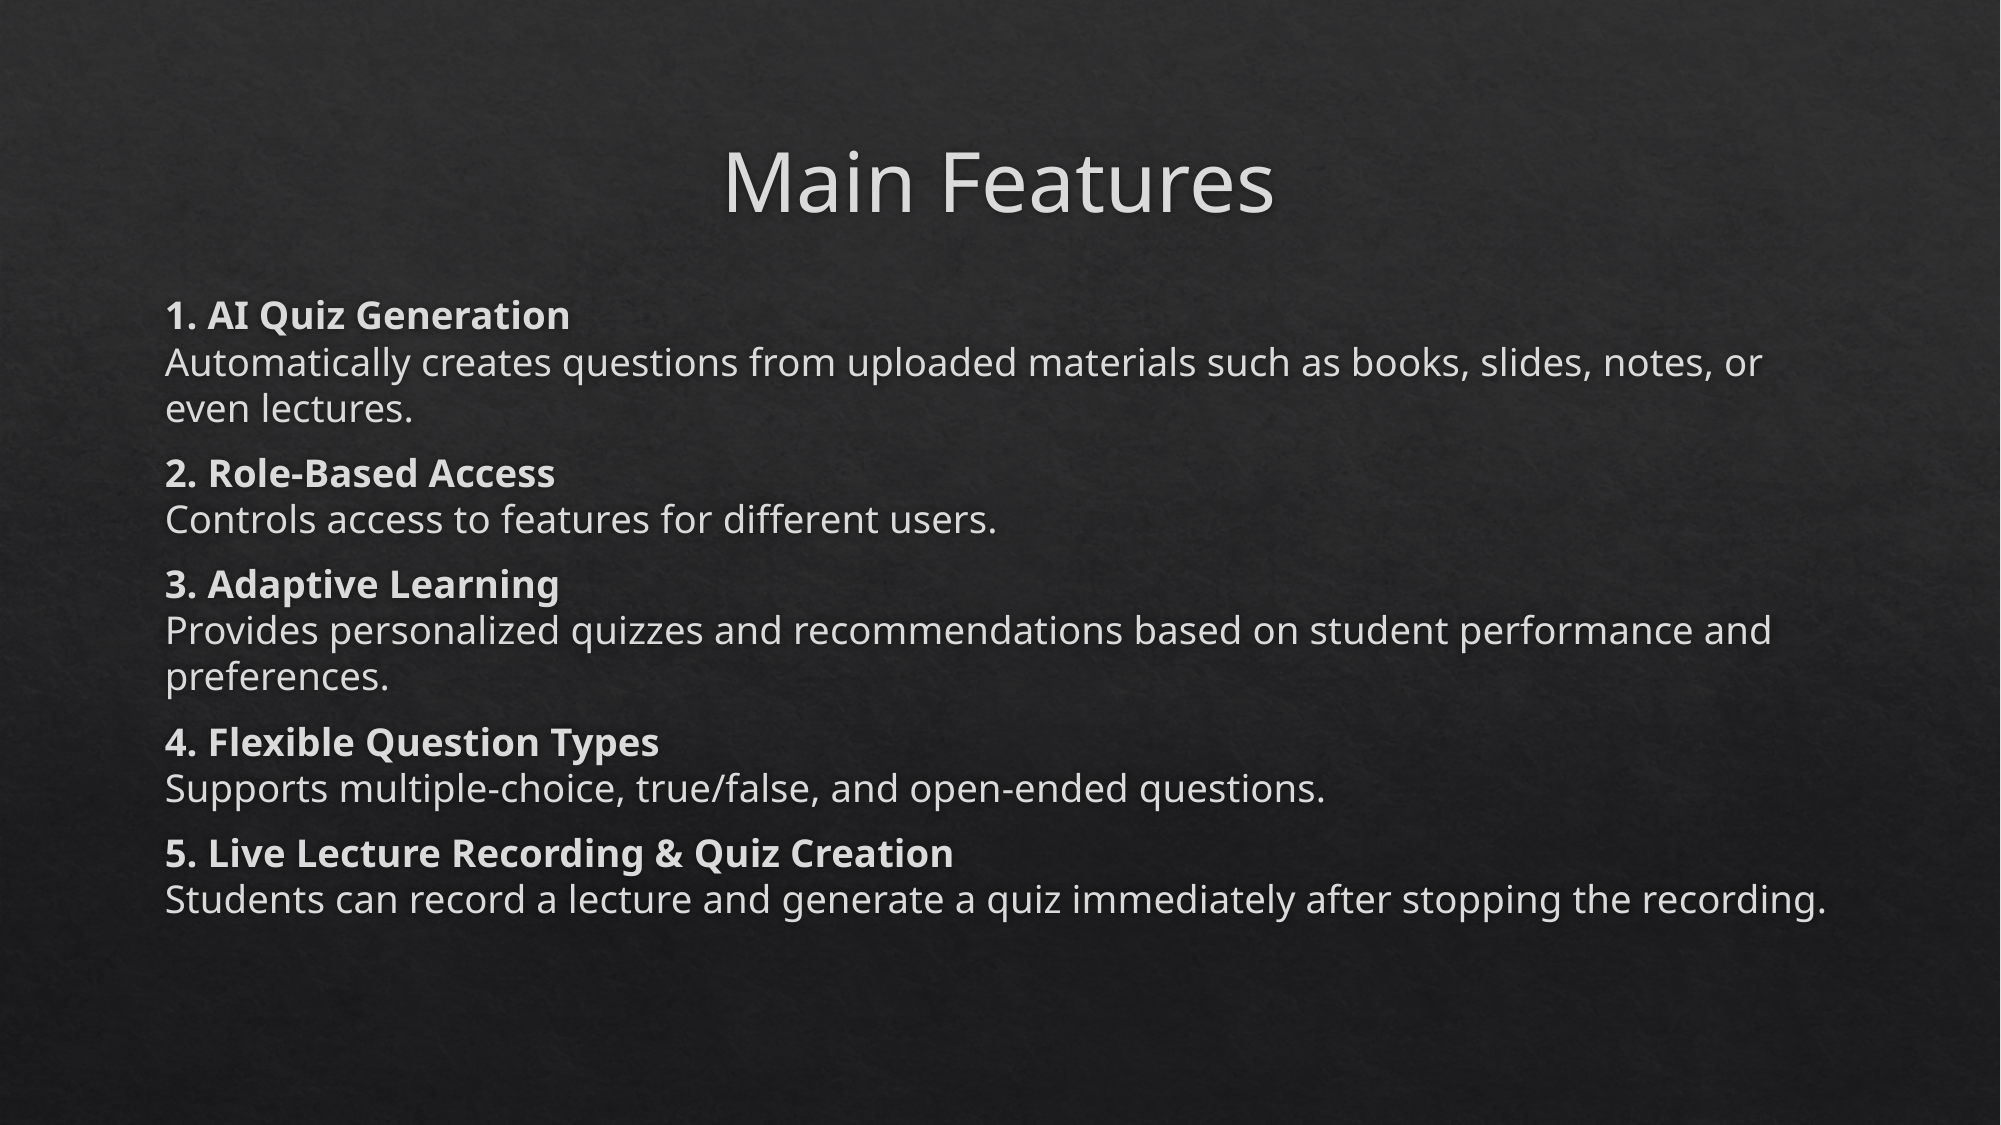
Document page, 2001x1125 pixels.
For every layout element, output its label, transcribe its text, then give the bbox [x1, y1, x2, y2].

title Main Features [149, 99, 1849, 260]
list 1. AI Quiz Generation Automatically creates questions from uploaded materials such as books, slides, notes, or even lectures. 2. Role-Based Access Controls access to features for different users. 3. Adaptive Learning Provides personalized quizzes and recommendations based on student performance and preferences. 4. Flexible Question Types Supports multiple-choice, true/false, and open-ended questions. 5. Live Lecture Recording & Quiz Creation Students can record a lecture and generate a quiz immediately after stopping the recording. [149, 284, 1849, 950]
